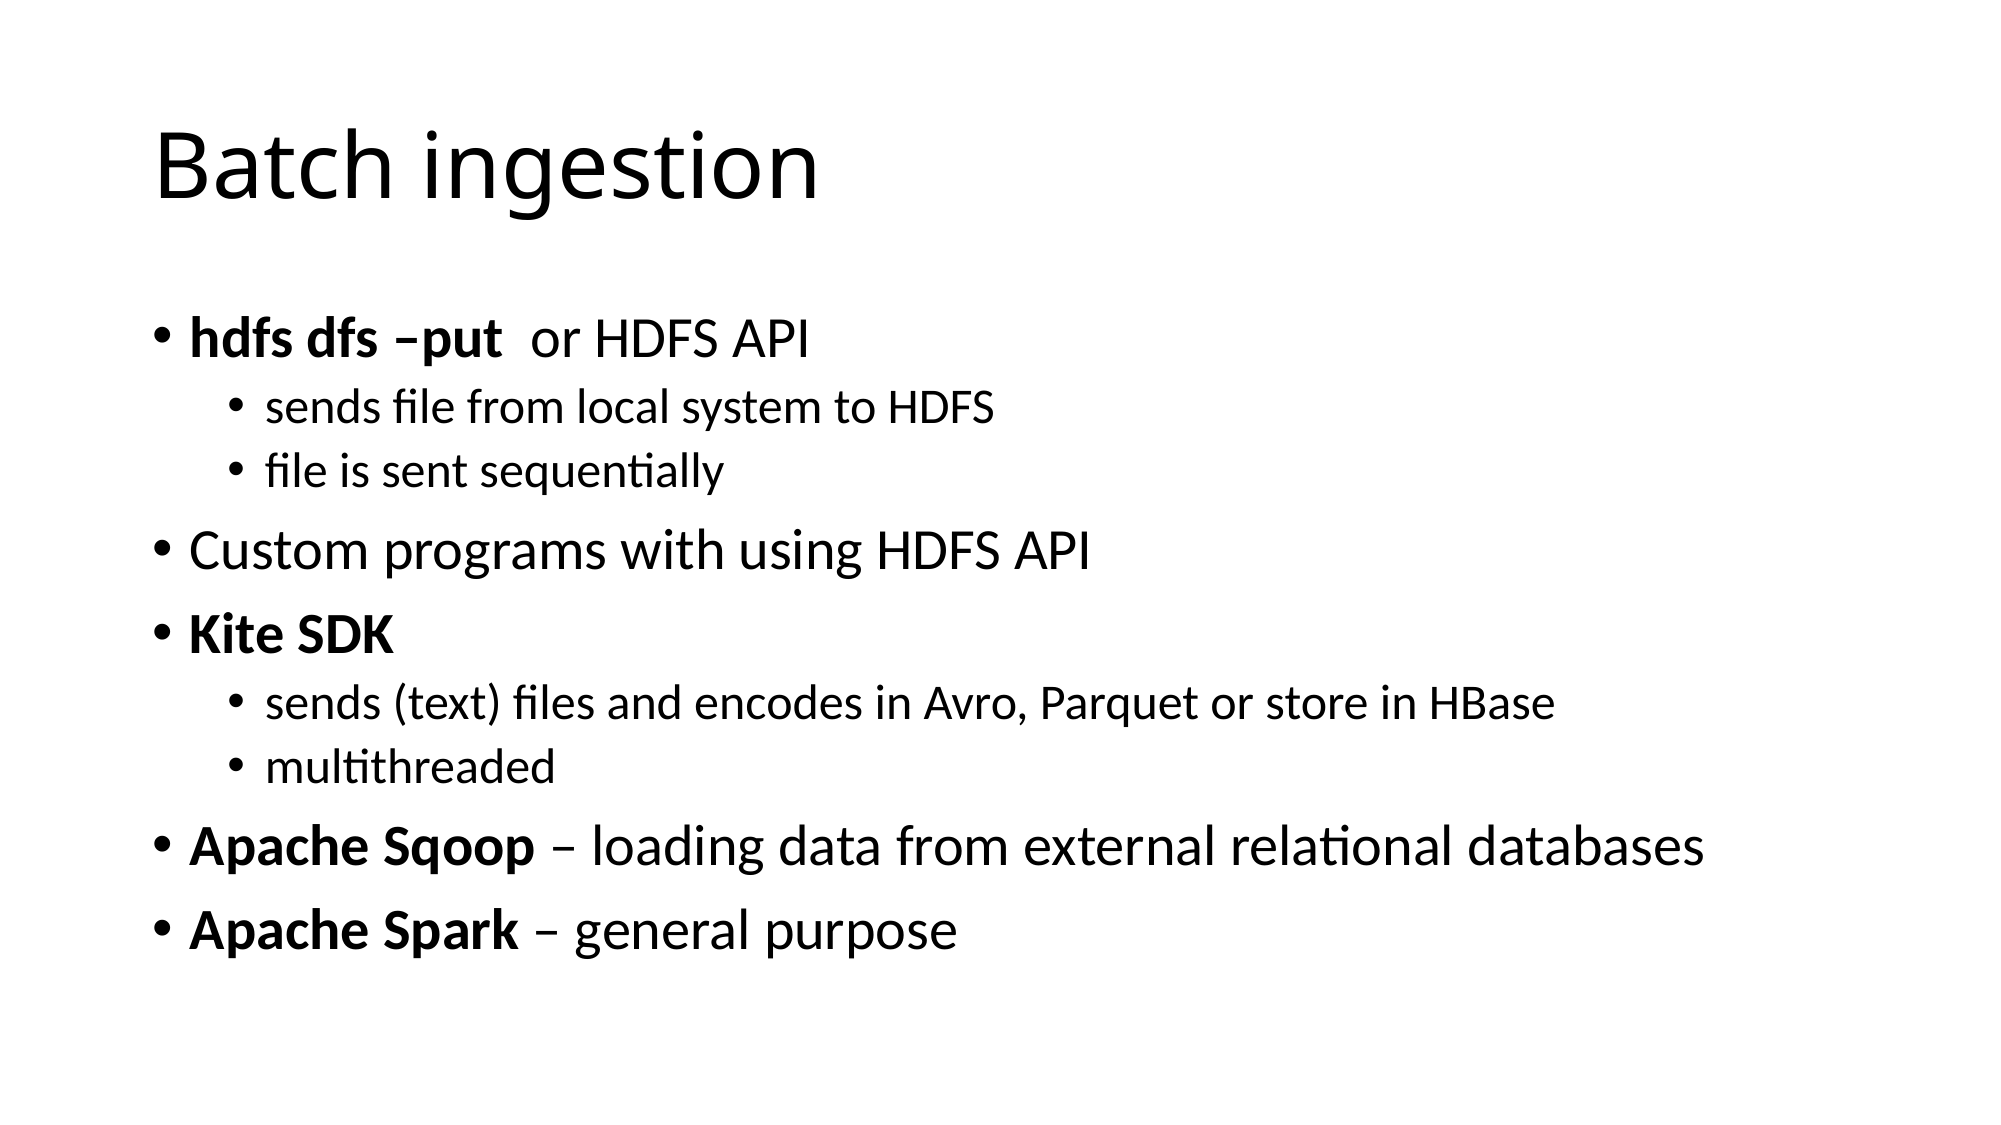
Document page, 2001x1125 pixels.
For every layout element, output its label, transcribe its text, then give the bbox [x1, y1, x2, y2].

list hdfs dfs –put or HDFS API sends file from local system to HDFS file is sent sequentially Custom programs with using HDFS API Kite SDK sends (text) files and encodes in Avro, Parquet or store in HBase multithreaded Apache Sqoop – loading data from external relational databases Apache Spark – general purpose [137, 299, 1863, 1014]
title Batch ingestion [137, 59, 1863, 278]
